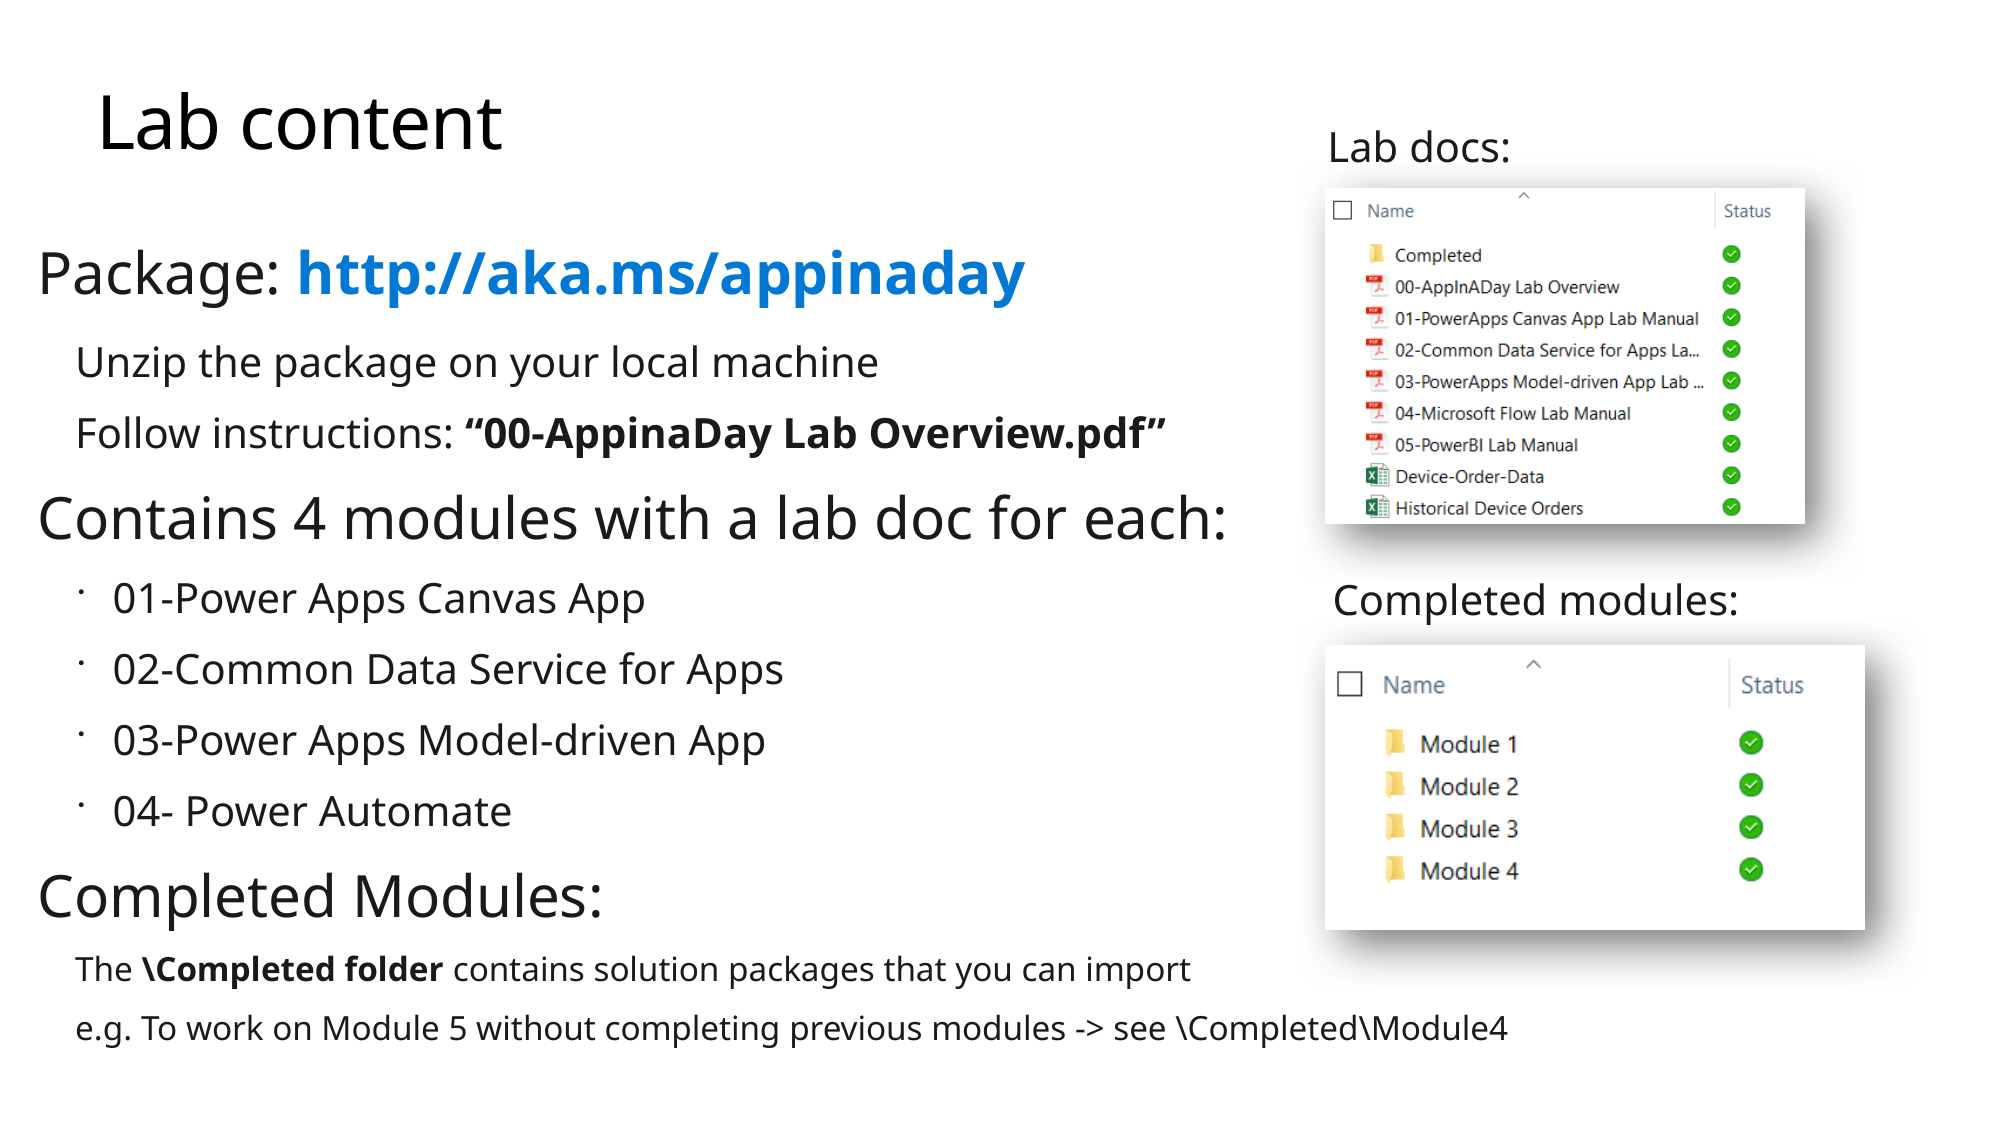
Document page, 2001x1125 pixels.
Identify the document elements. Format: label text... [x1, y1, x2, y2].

text_box Lab docs: [1327, 121, 1805, 172]
text_box Completed modules: [1332, 573, 1810, 624]
picture [1325, 187, 1805, 525]
picture [1325, 645, 1865, 931]
title Lab content [96, 75, 1904, 166]
text_box Package: http://aka.ms/appinaday Unzip the package on your local machine Follow instructions: “00-AppinaDay Lab Overview.pdf” Contains 4 modules with a lab doc for each: 01-Power Apps Canvas App 02-Common Data Service for Apps 03-Power Apps Model-driven App 04- Power Automate Completed Modules: The \Completed folder contains solution packages that you can import e.g. To work on Module 5 without completing previous modules -> see \Completed\Module4 [13, 220, 1926, 1125]
